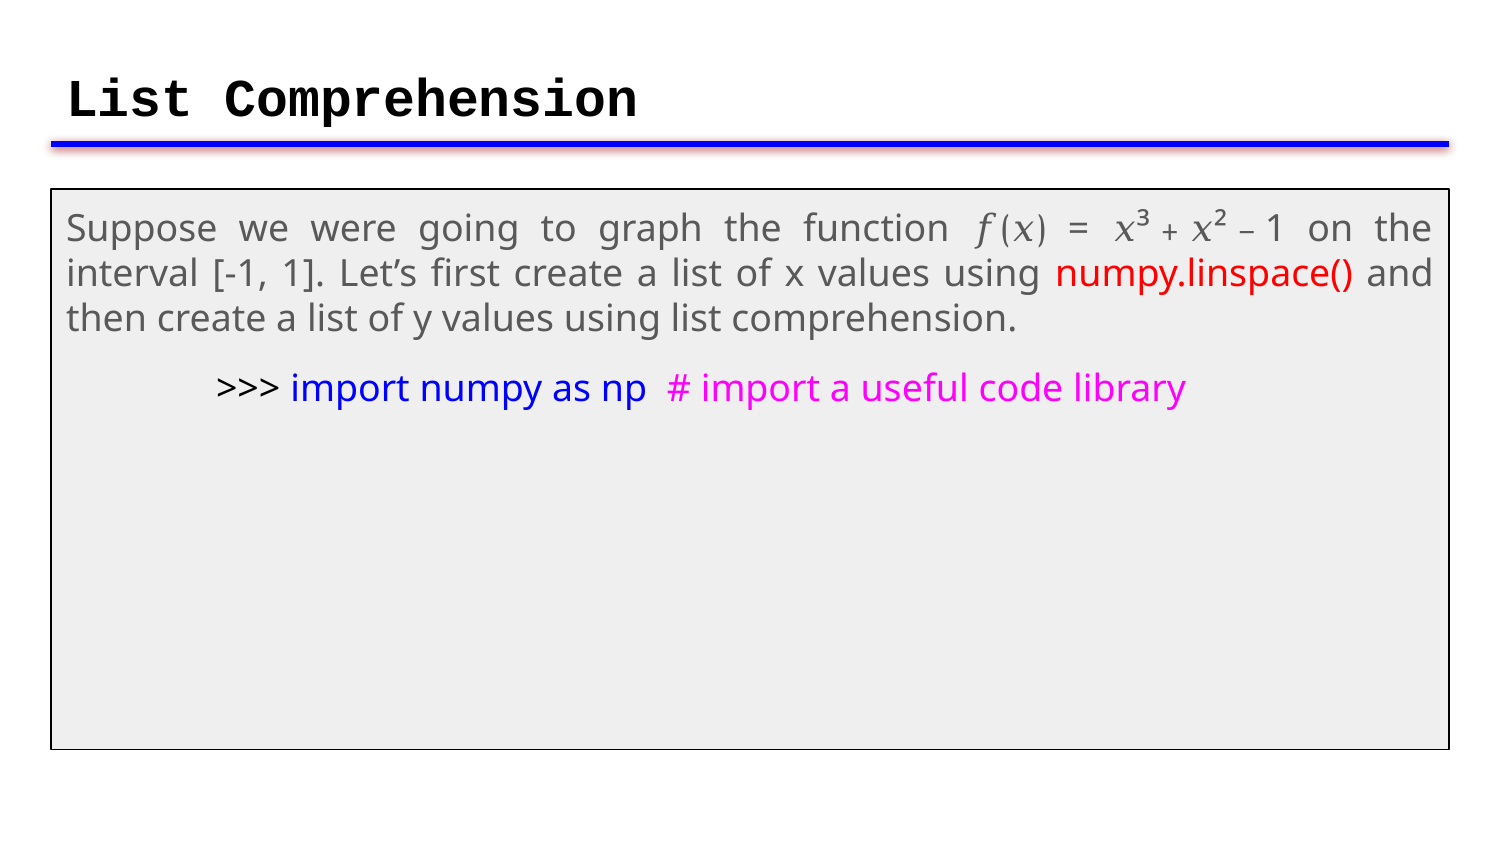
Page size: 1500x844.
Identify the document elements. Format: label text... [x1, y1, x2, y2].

list Suppose we were going to graph the function 𝑓⟮𝑥⟯ = 𝑥³﹢𝑥²﹣1 on the interval [-1, 1]. Let’s first create a list of x values using numpy.linspace() and then create a list of y values using list comprehension. >>> import numpy as np # import a useful code library [50, 188, 1450, 750]
title List Comprehension [51, 48, 1449, 142]
